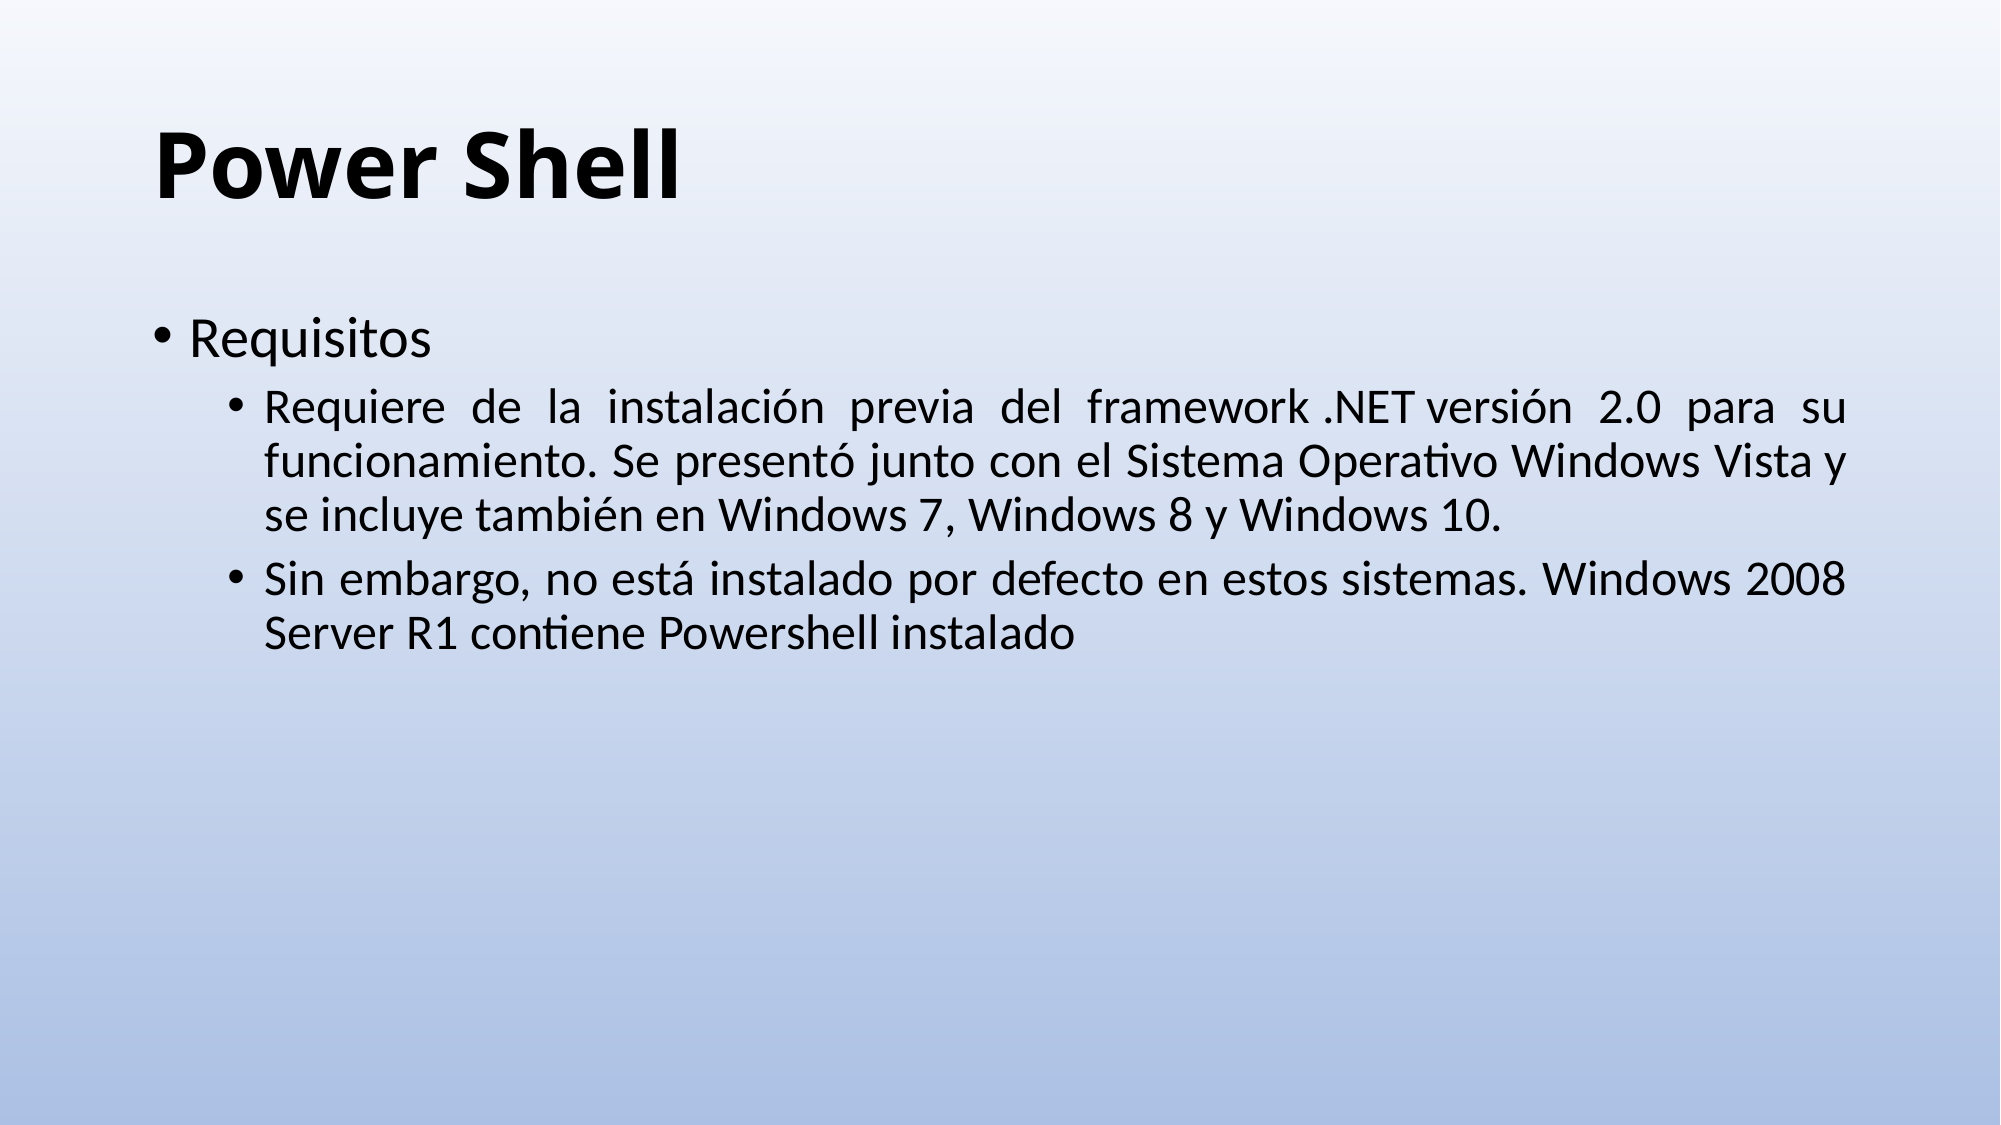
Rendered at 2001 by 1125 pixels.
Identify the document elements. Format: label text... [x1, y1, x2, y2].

title Power Shell [137, 59, 1863, 278]
list Requisitos Requiere de la instalación previa del framework .NET versión 2.0 para su funcionamiento. Se presentó junto con el Sistema Operativo Windows Vista y se incluye también en Windows 7, Windows 8 y Windows 10. Sin embargo, no está instalado por defecto en estos sistemas. Windows 2008 Server R1 contiene Powershell instalado [137, 299, 1863, 1014]
